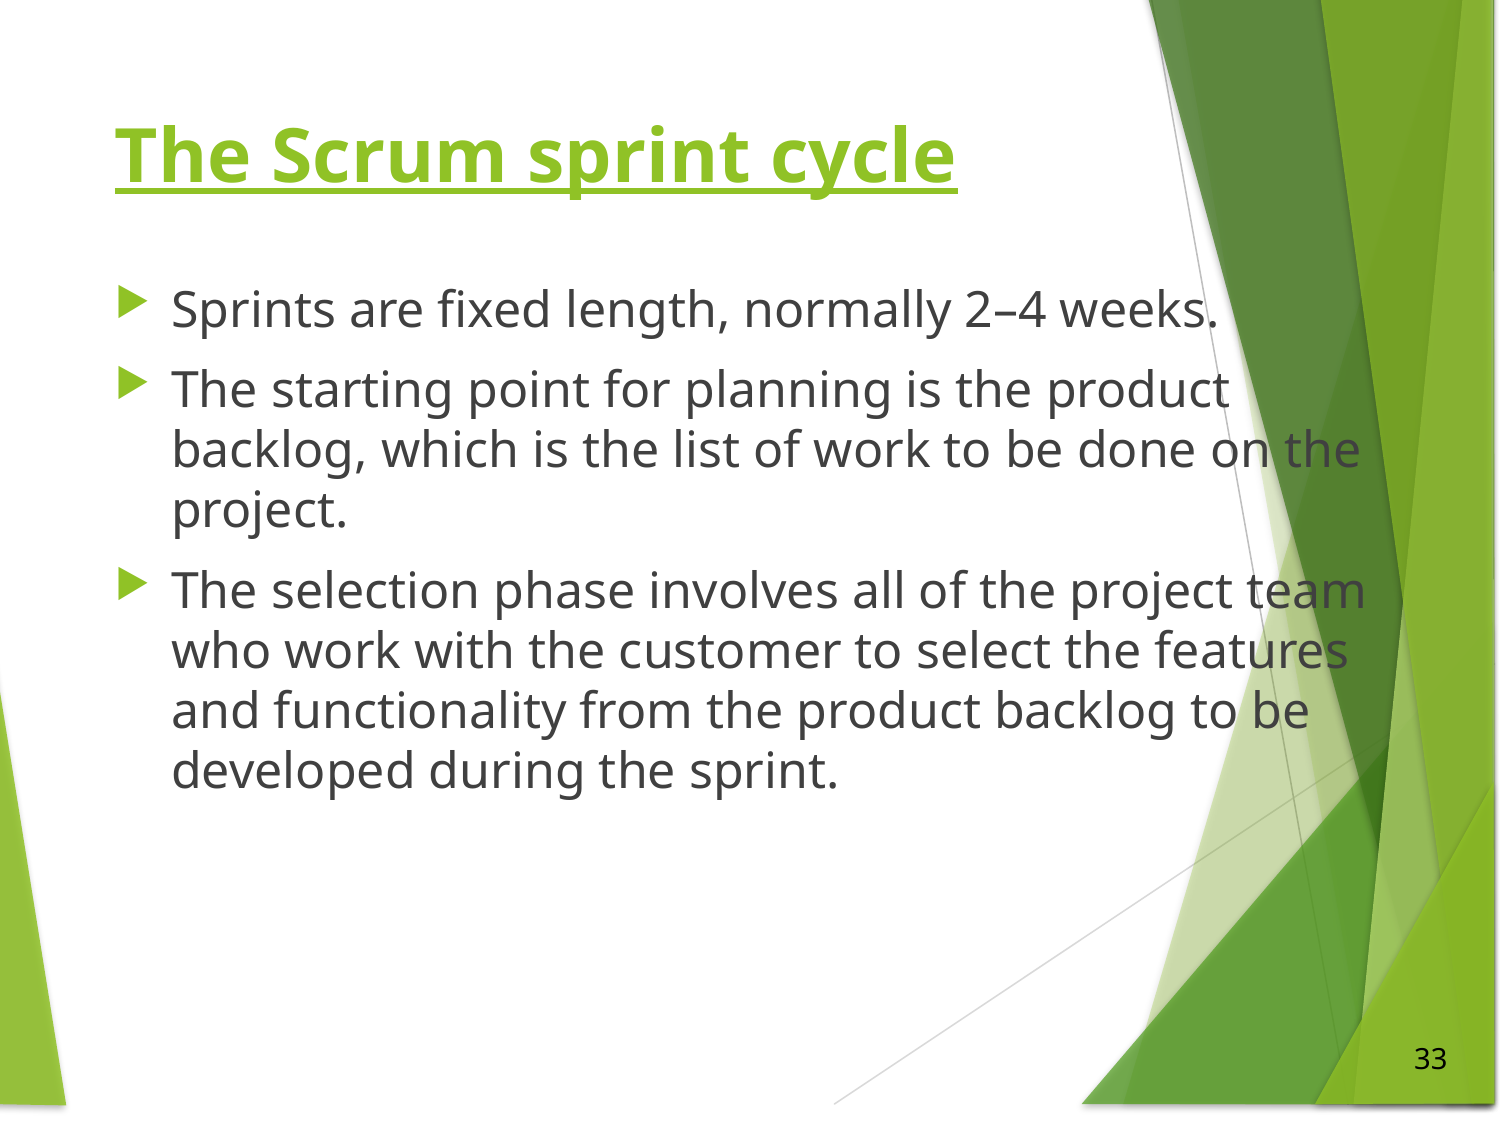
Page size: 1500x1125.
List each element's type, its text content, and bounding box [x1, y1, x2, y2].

slide_number 33 [1378, 1030, 1463, 1091]
list Sprints are fixed length, normally 2–4 weeks. The starting point for planning is the product backlog, which is the list of work to be done on the project. The selection phase involves all of the project team who work with the customer to select the features and functionality from the product backlog to be developed during the sprint. [99, 269, 1415, 1025]
title The Scrum sprint cycle [99, 99, 1361, 269]
